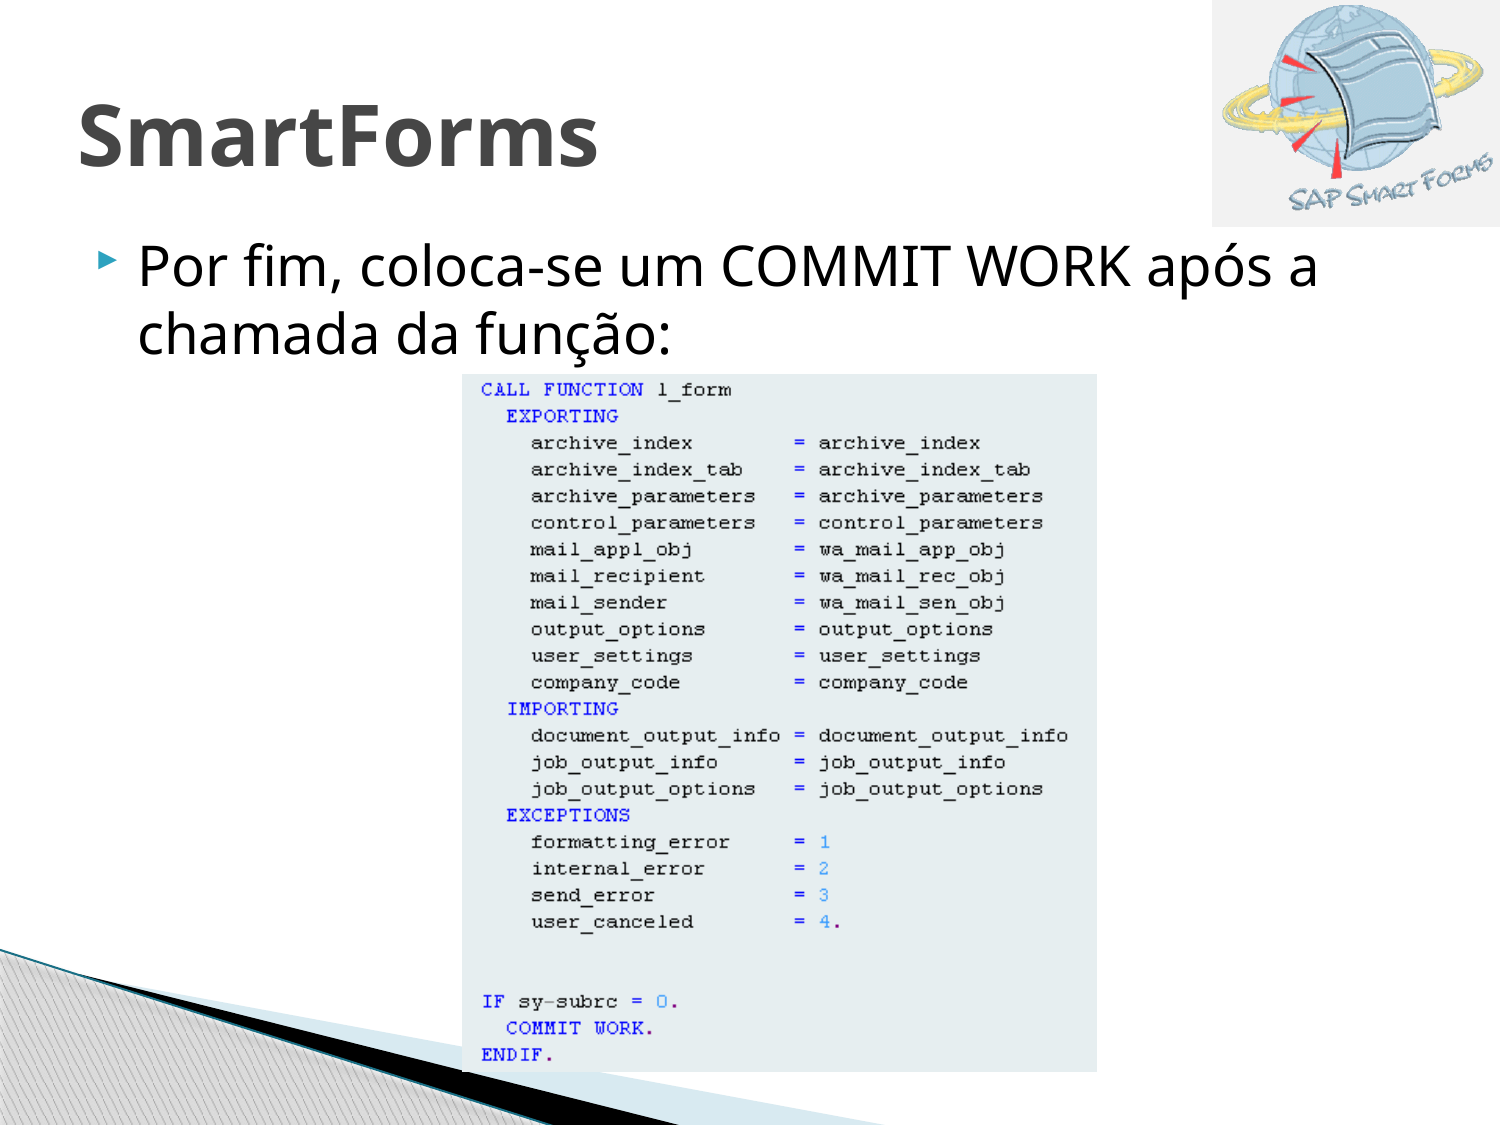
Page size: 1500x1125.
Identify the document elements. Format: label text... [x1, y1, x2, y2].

picture [1212, 0, 1500, 227]
list Por fim, coloca-se um COMMIT WORK após a chamada da função: [62, 227, 1413, 966]
picture [462, 374, 1098, 1072]
title SmartForms [62, 38, 1206, 227]
